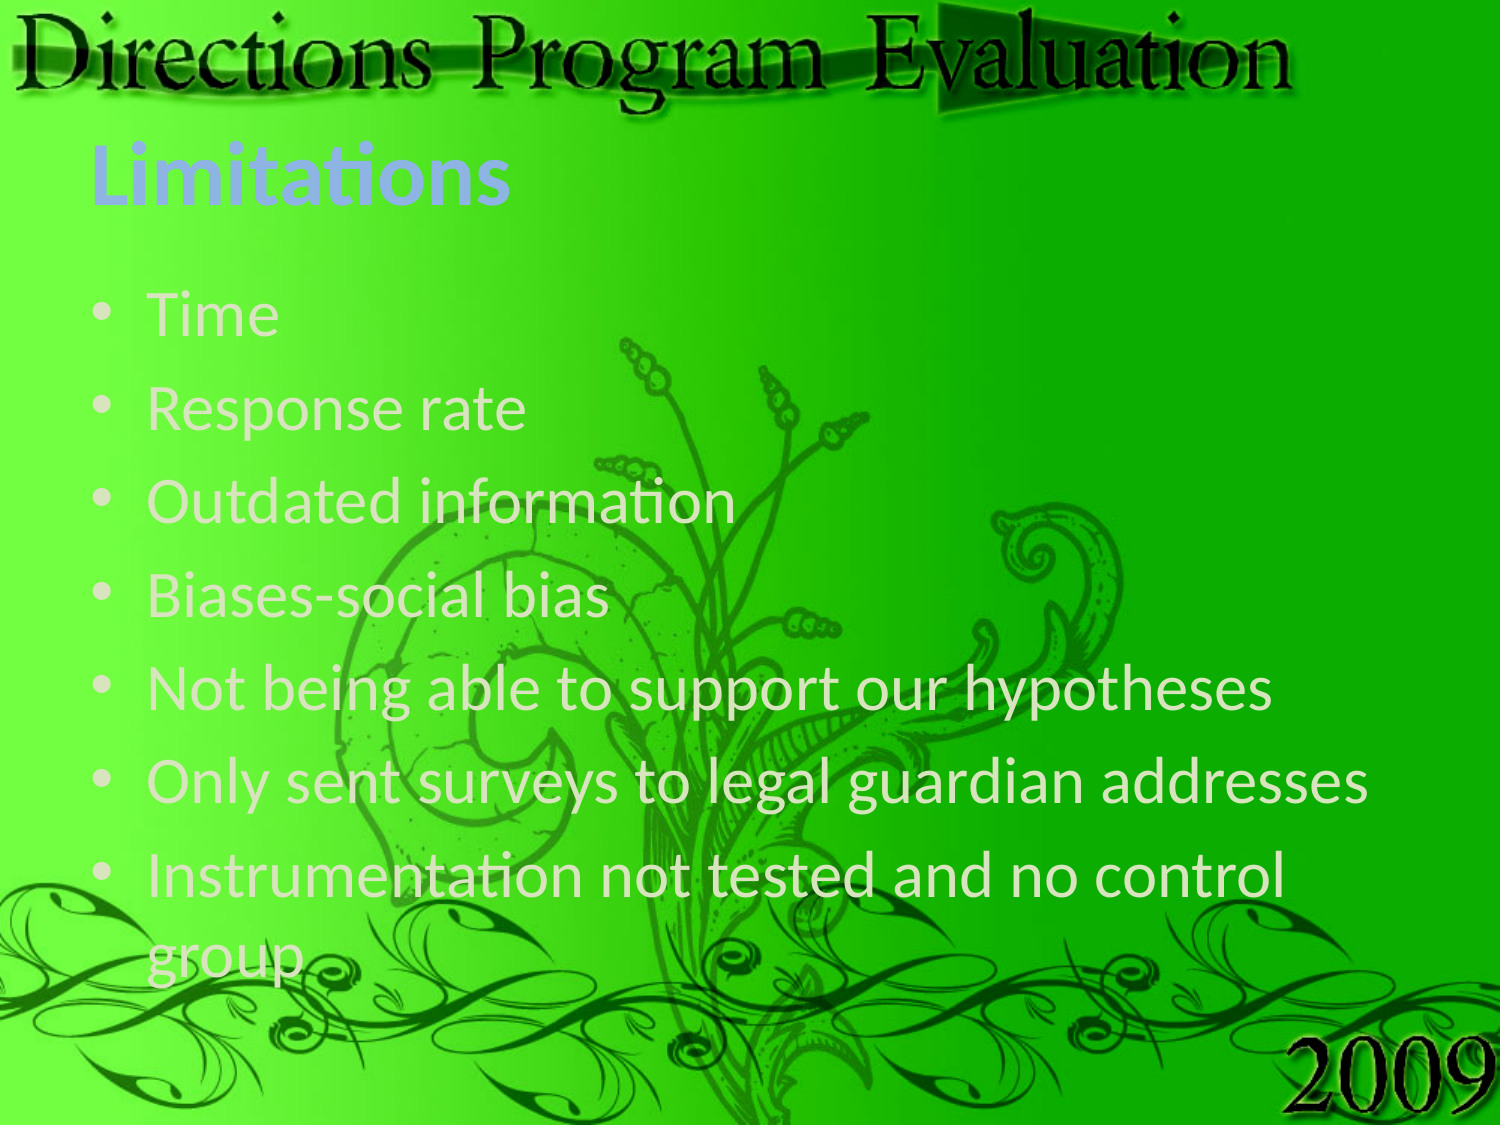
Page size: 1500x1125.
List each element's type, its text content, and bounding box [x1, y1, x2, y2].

picture [0, 0, 1500, 1125]
list Time Response rate Outdated information Biases-social bias Not being able to support our hypotheses Only sent surveys to legal guardian addresses Instrumentation not tested and no control group [75, 262, 1425, 1005]
title Limitations [75, 75, 1425, 262]
